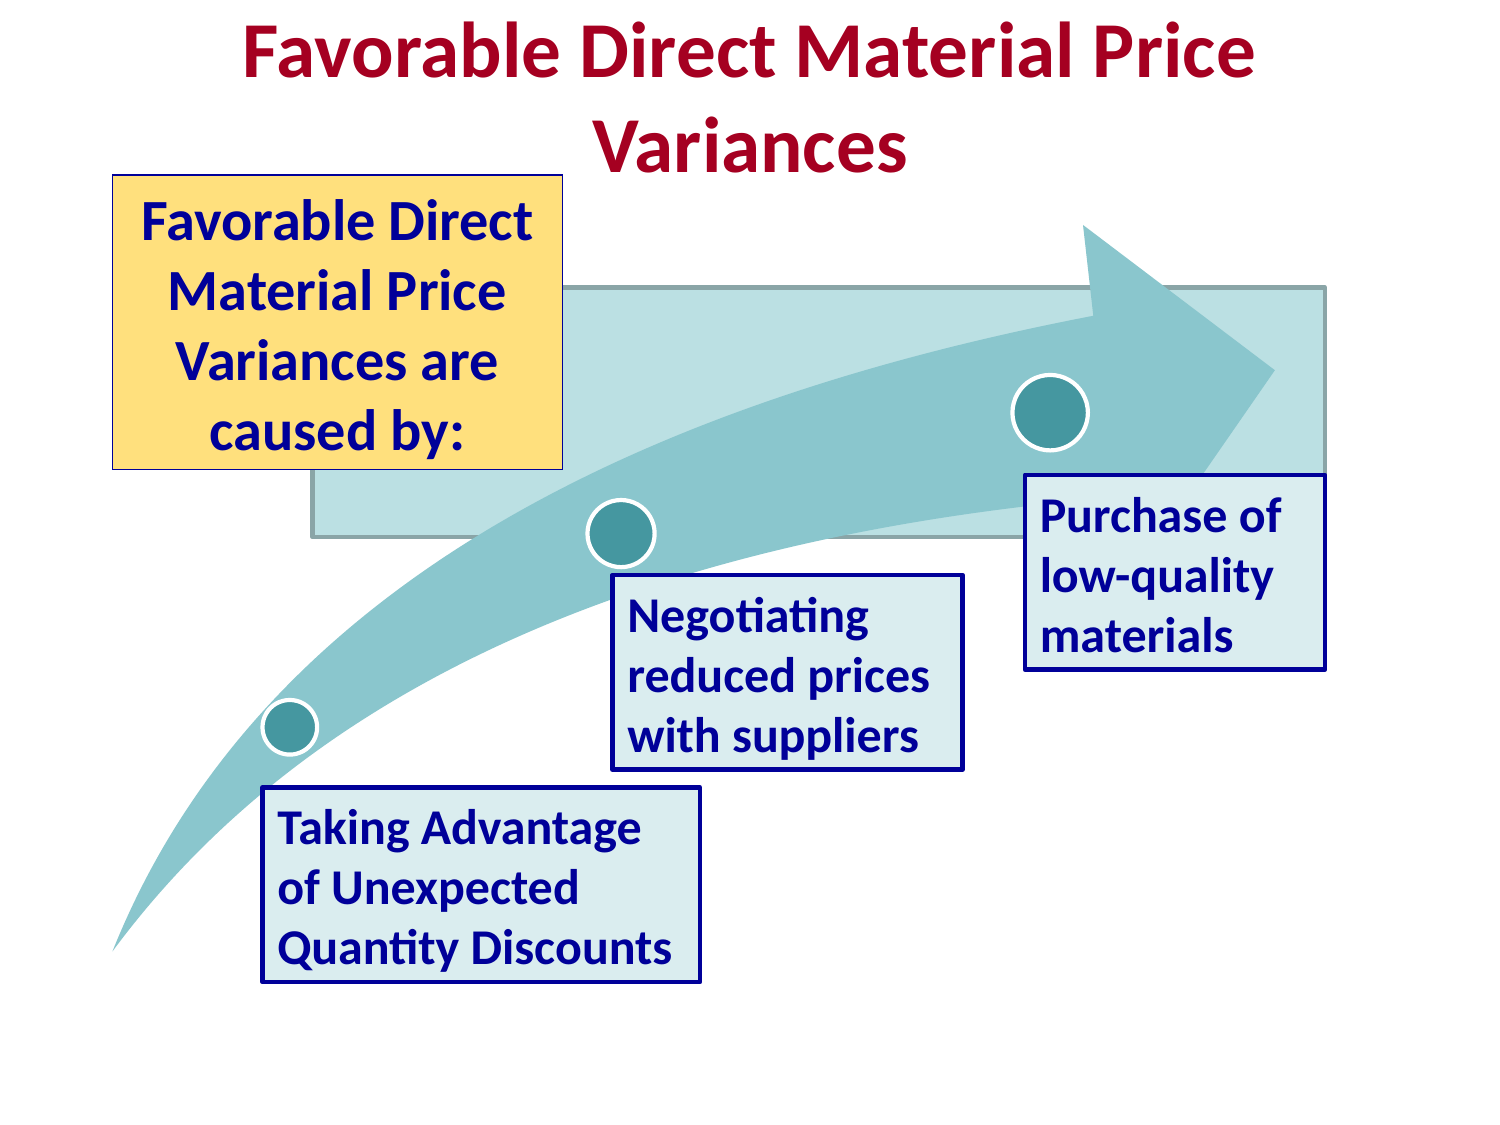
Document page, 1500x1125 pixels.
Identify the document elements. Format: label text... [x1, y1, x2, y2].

text_box [260, 697, 320, 757]
text_box [1010, 372, 1091, 453]
title Favorable Direct Material Price Variances [62, 0, 1438, 188]
text_box [310, 285, 1093, 539]
text_box [585, 497, 657, 570]
text_box Favorable Direct Material Price Variances are caused by: [112, 174, 563, 470]
text_box Taking Advantage of Unexpected Quantity Discounts [262, 787, 700, 983]
text_box [1164, 285, 1327, 539]
text_box [112, 224, 1275, 952]
text_box Negotiating reduced prices with suppliers [612, 574, 963, 770]
text_box Purchase of low-quality materials [1025, 474, 1325, 670]
